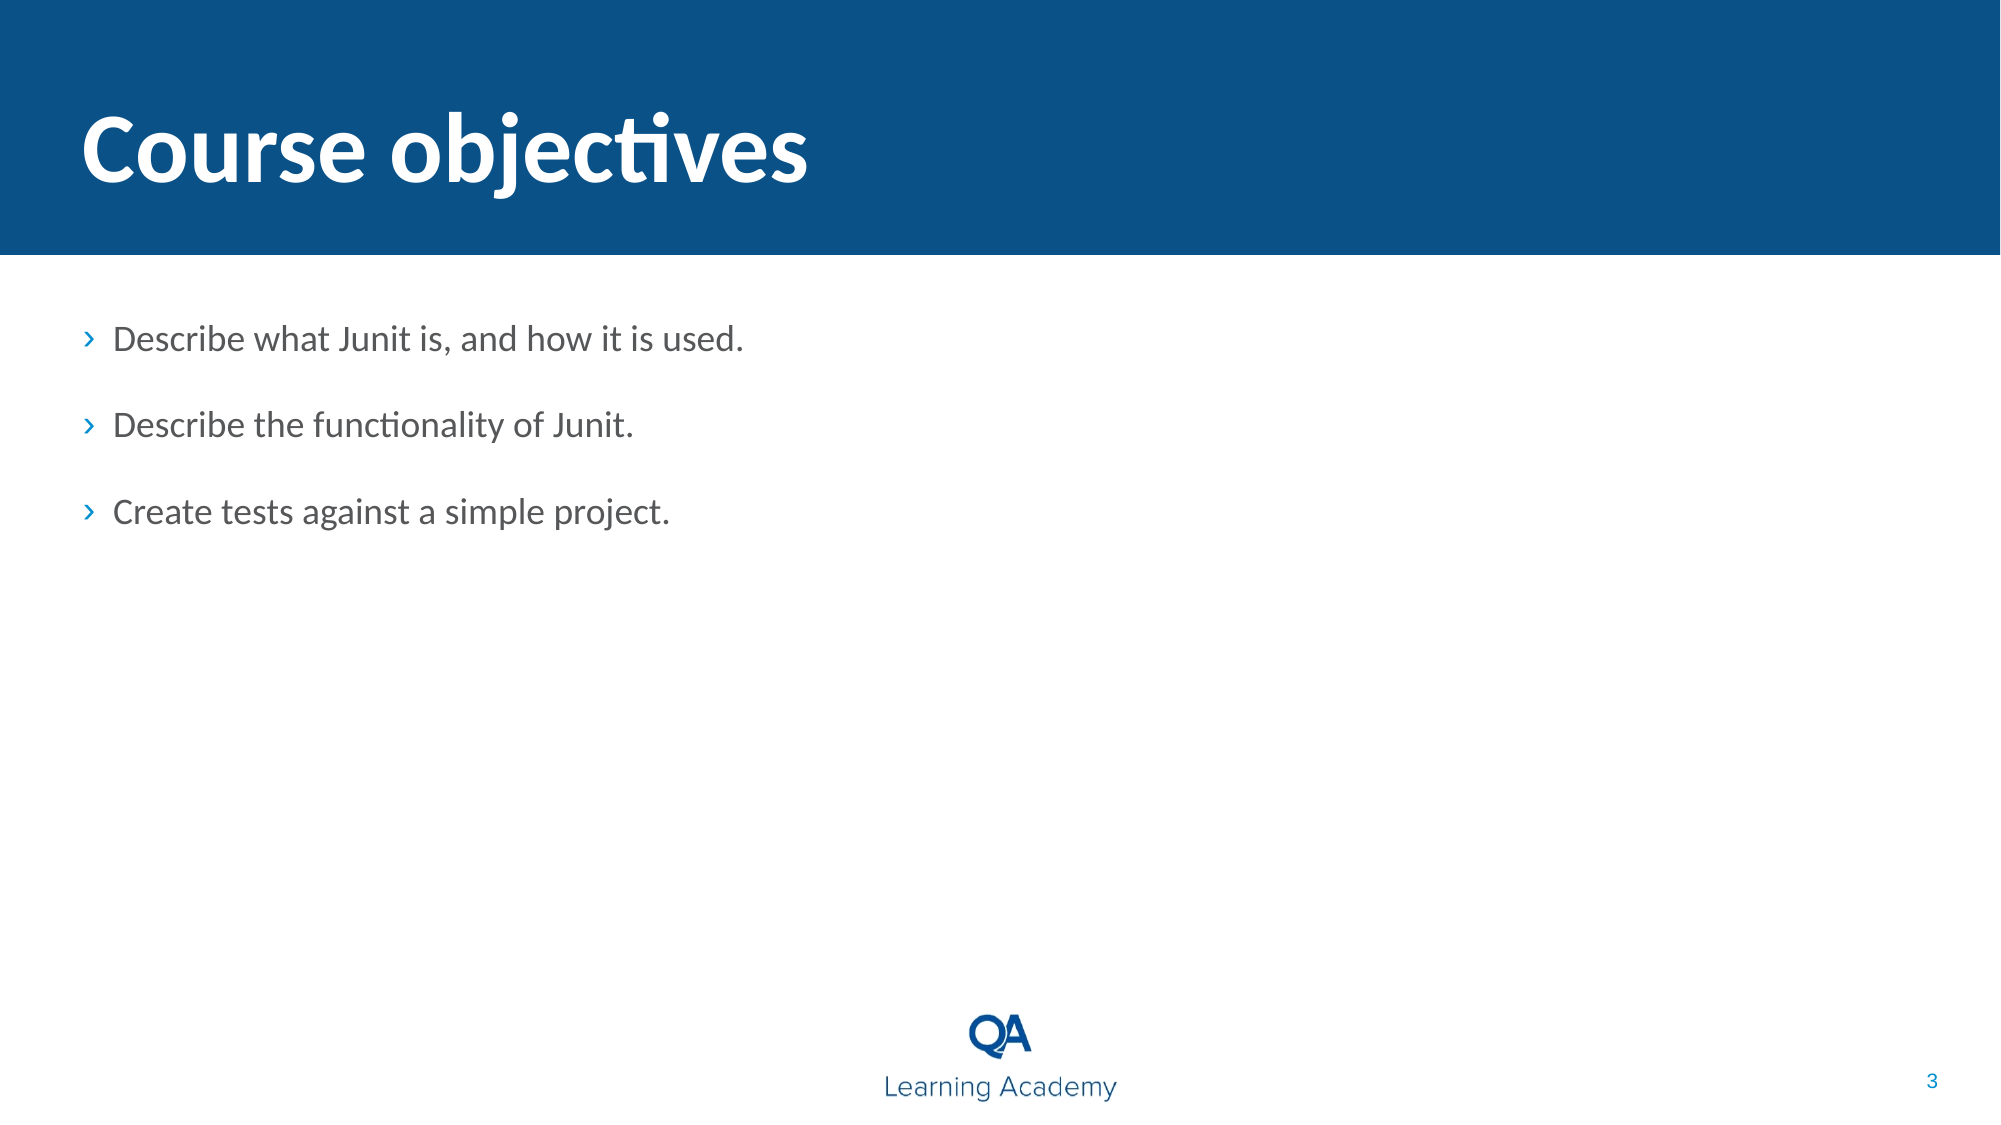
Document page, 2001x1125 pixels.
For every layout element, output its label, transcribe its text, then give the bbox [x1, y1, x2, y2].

text_box Course objectives [67, 20, 1565, 210]
picture [869, 1000, 1131, 1125]
text_box Describe what Junit is, and how it is used. Describe the functionality of Junit. Create tests against a simple project. [67, 306, 1939, 1000]
